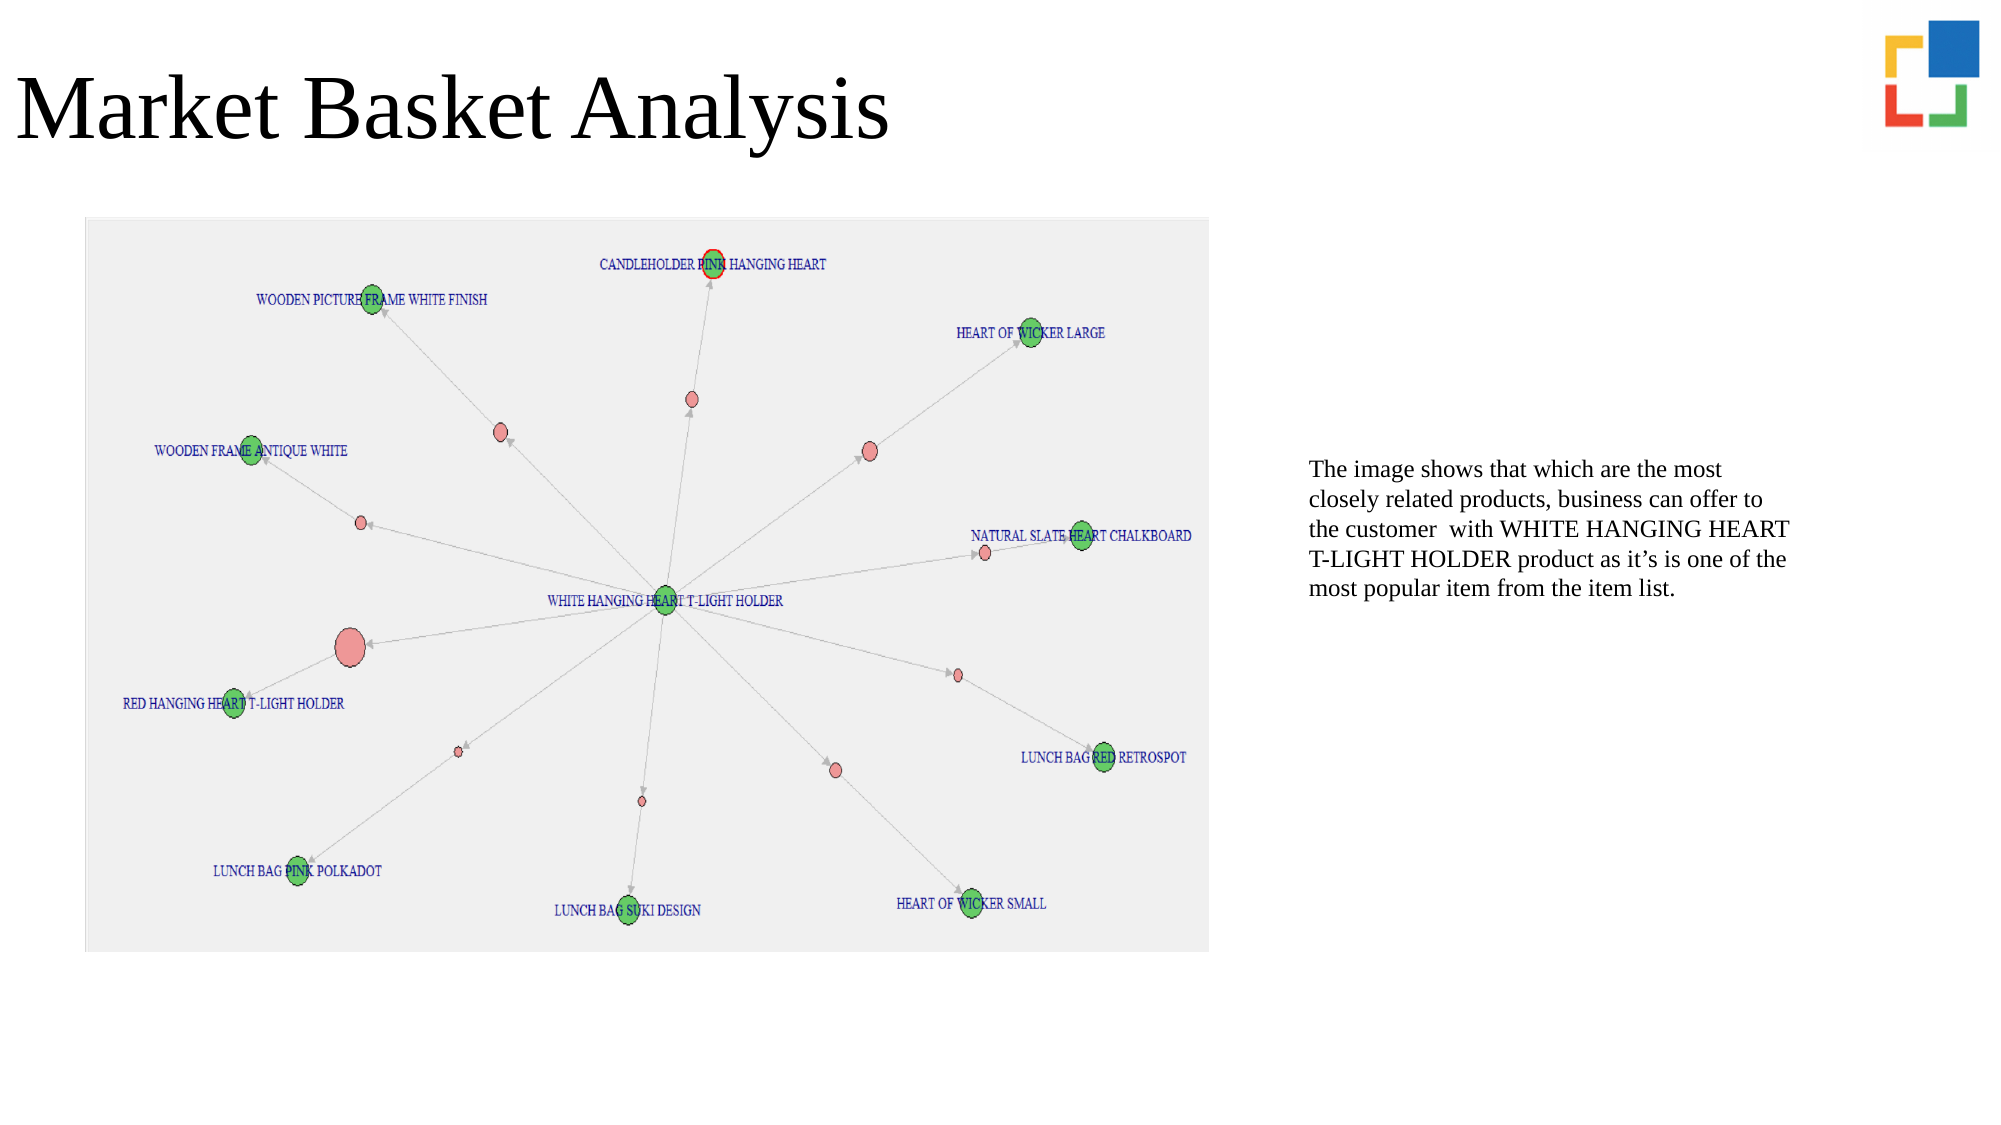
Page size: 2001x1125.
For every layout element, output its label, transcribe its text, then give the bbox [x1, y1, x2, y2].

picture [1862, 0, 2000, 152]
title Market Basket Analysis [0, 0, 1725, 218]
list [85, 217, 1209, 952]
text_box The image shows that which are the most closely related products, business can offer to the customer with WHITE HANGING HEART T-LIGHT HOLDER product as it’s is one of the most popular item from the item list. [1293, 444, 1810, 610]
